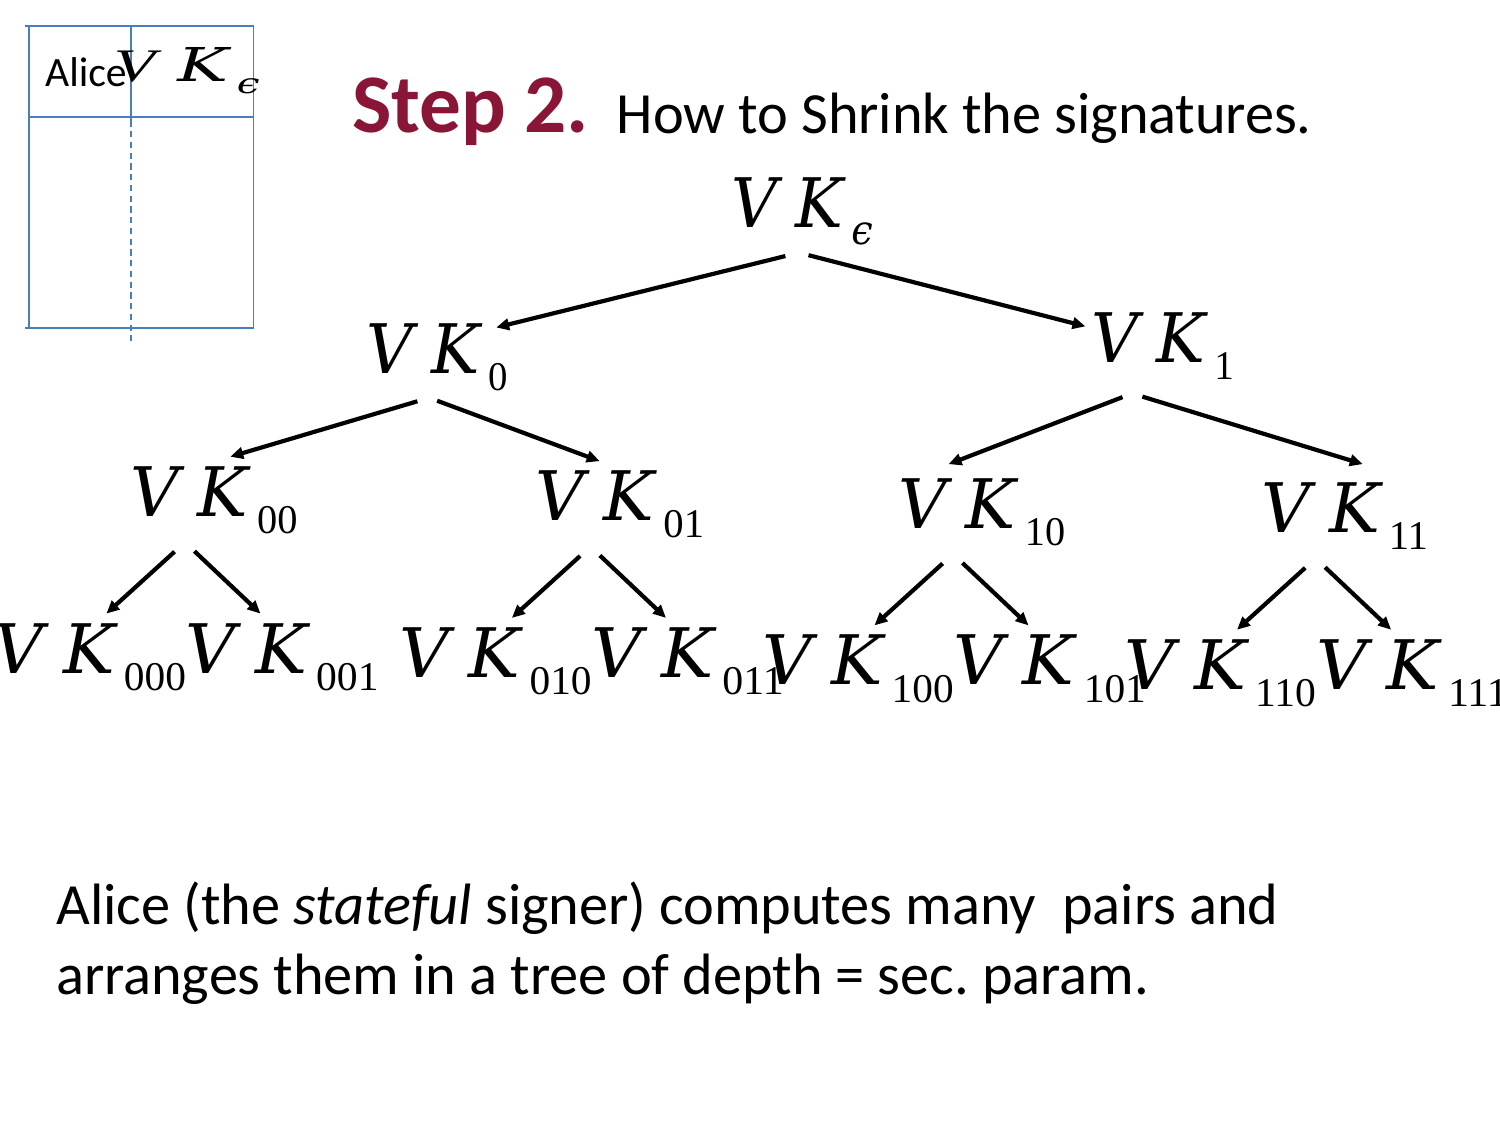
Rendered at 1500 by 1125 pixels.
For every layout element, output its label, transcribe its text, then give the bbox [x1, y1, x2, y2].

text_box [399, 460, 786, 704]
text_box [948, 396, 1123, 465]
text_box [496, 167, 1086, 328]
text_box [230, 400, 418, 457]
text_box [1124, 472, 1500, 716]
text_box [761, 468, 1147, 712]
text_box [436, 400, 600, 459]
text_box Step 2. [265, 42, 768, 173]
text_box How to Shrink the signatures. [602, 67, 1327, 153]
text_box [0, 456, 380, 700]
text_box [1142, 396, 1363, 465]
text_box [24, 25, 261, 342]
